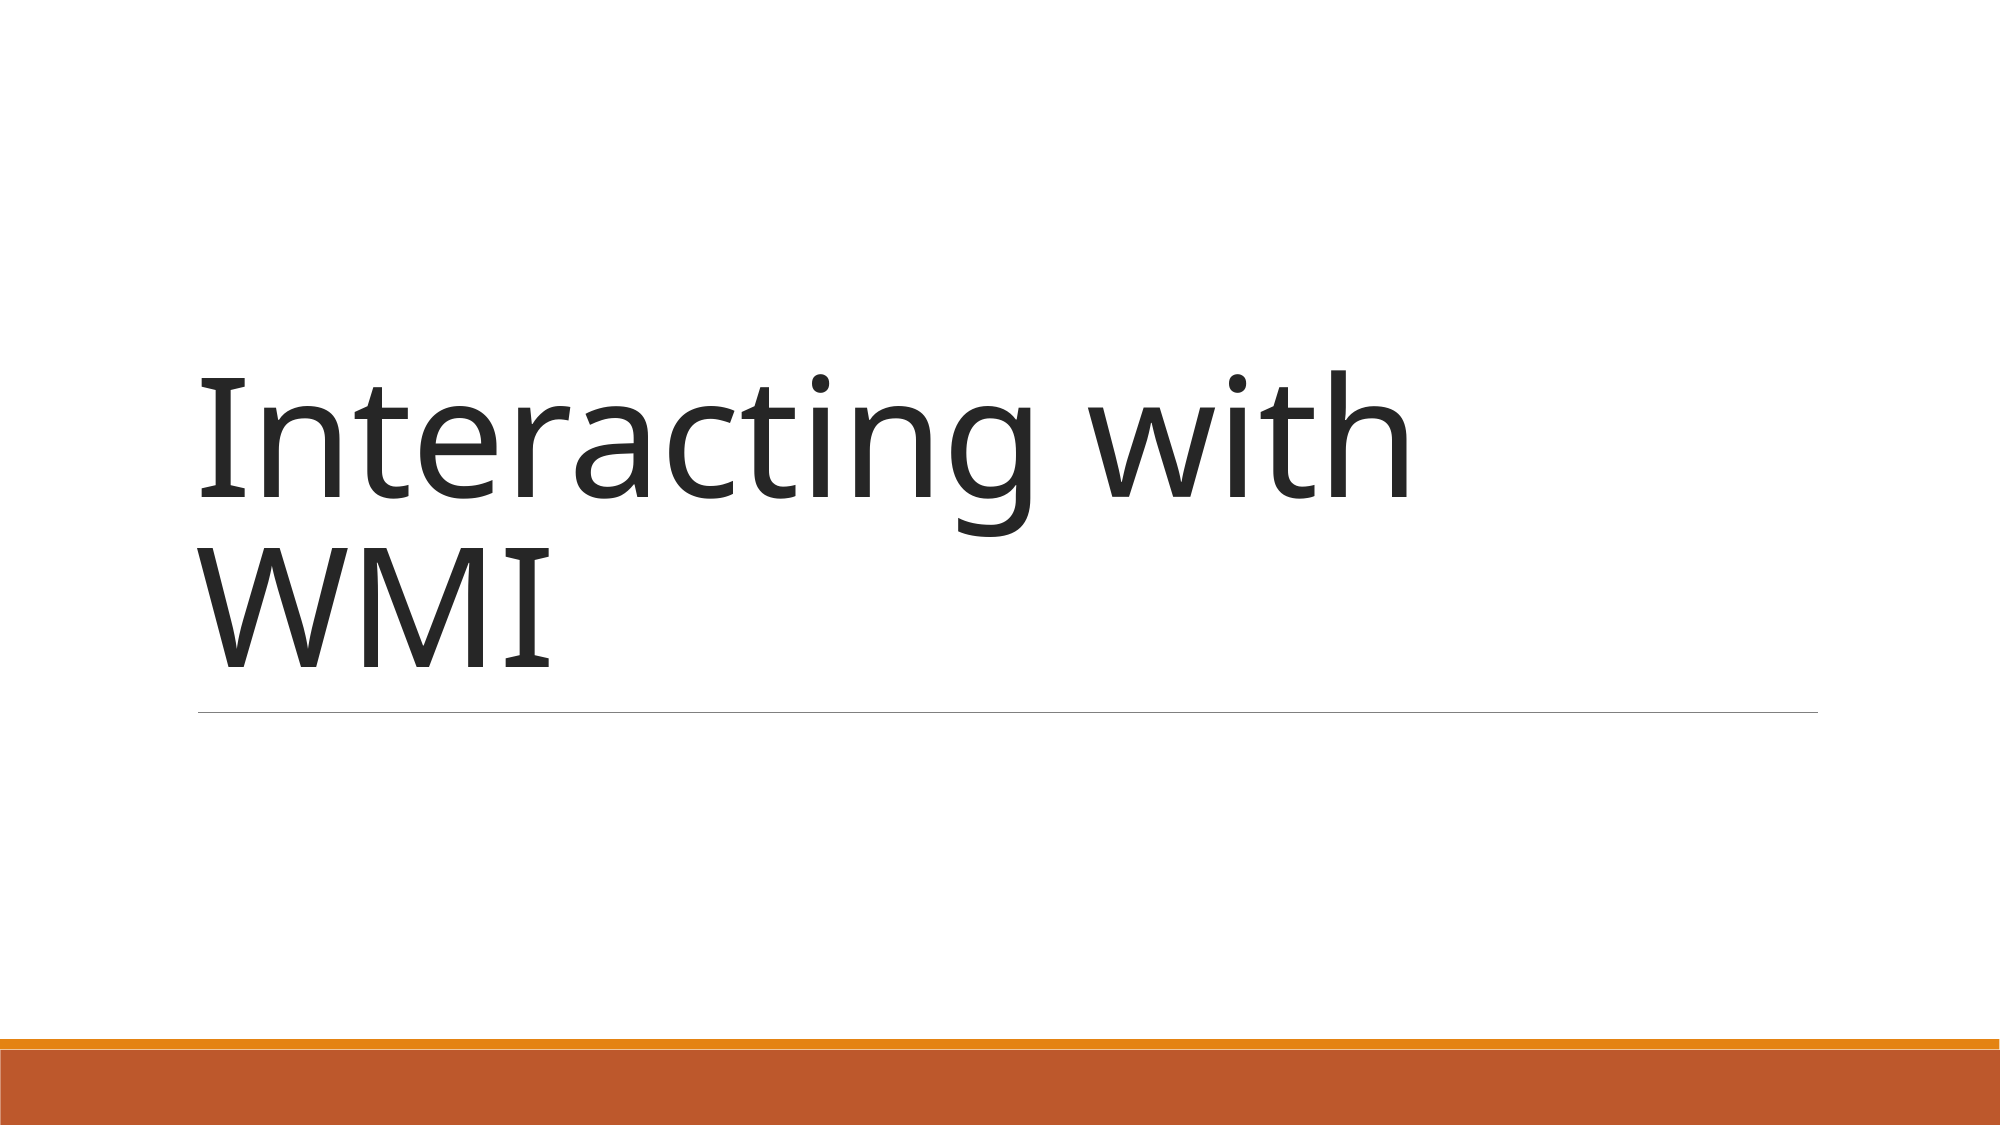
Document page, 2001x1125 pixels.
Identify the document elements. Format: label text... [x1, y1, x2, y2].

title Interacting with WMI [180, 124, 1830, 710]
